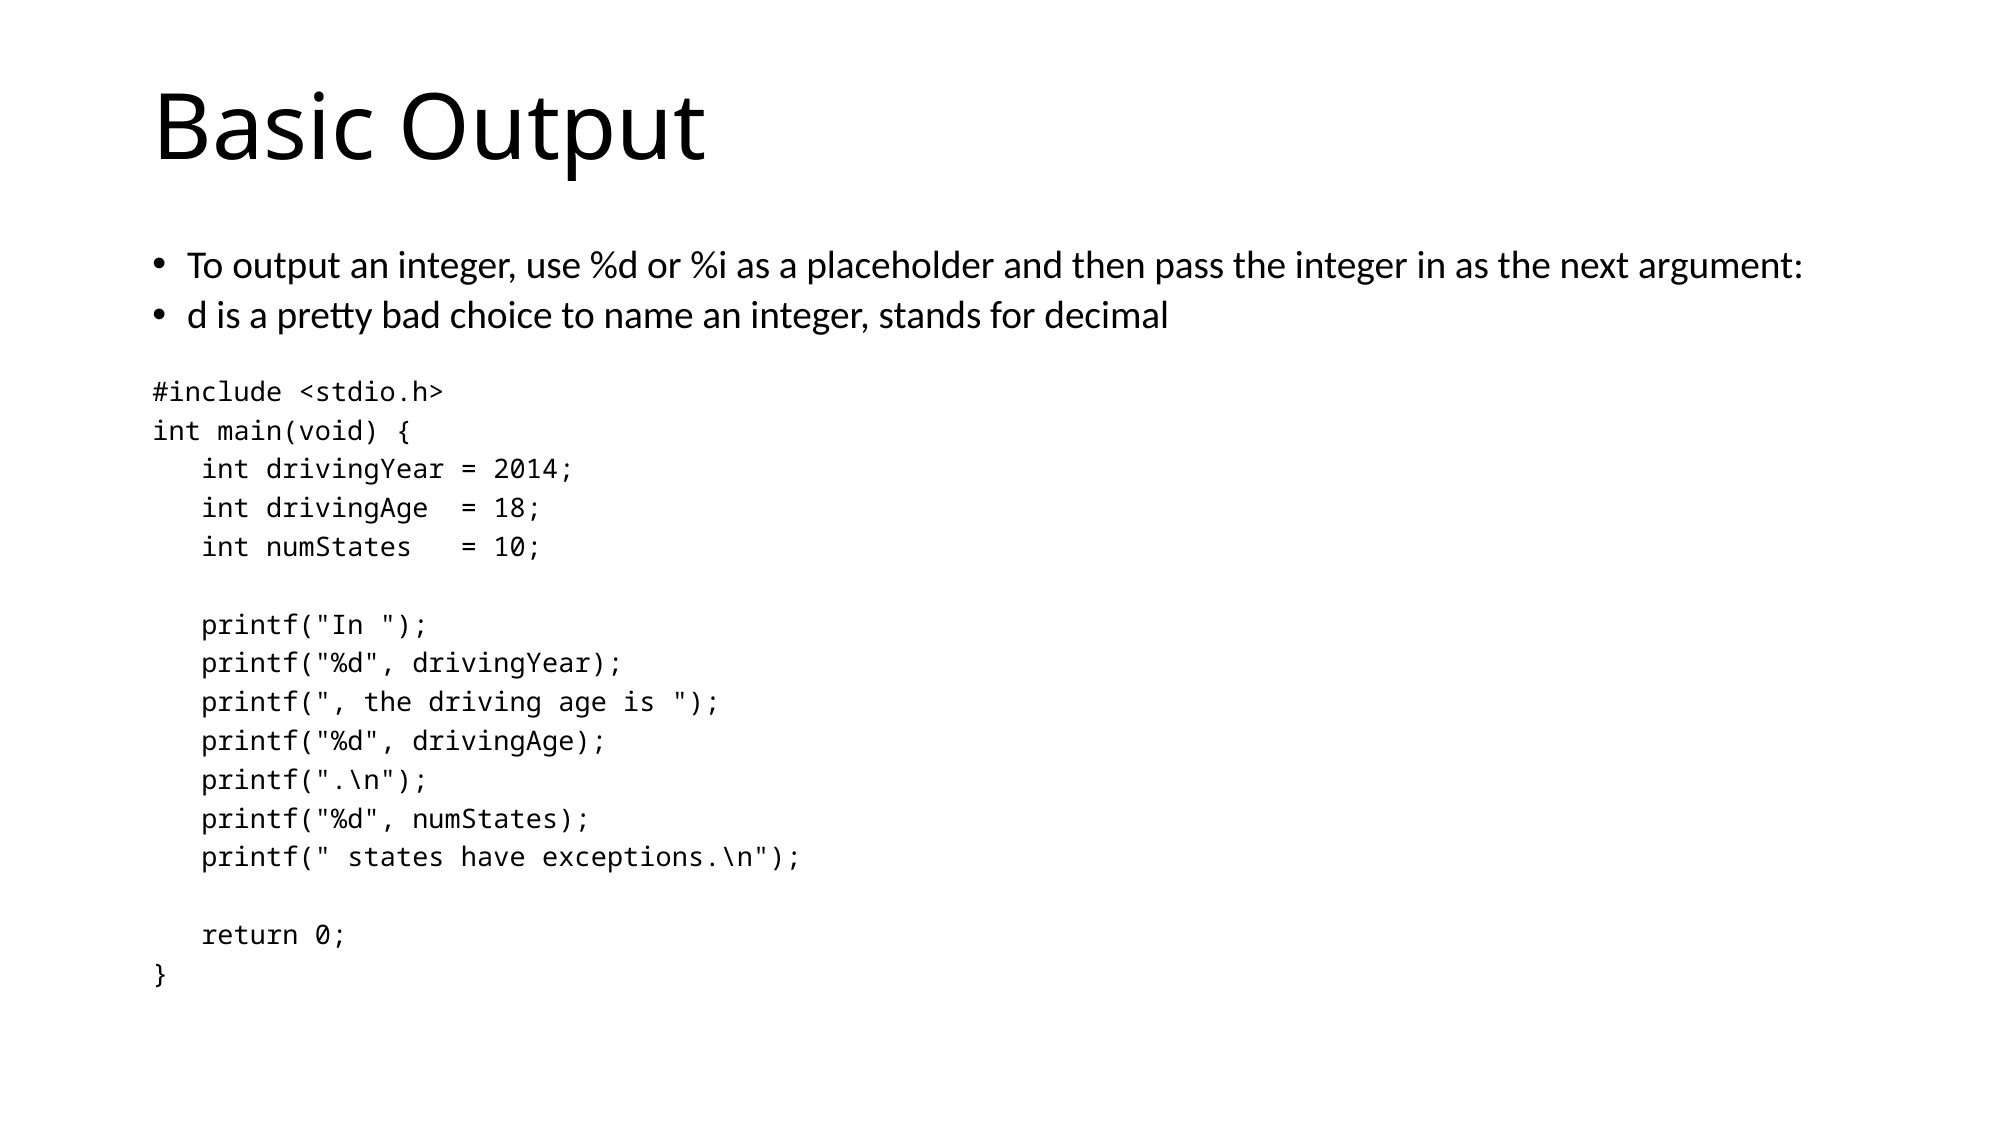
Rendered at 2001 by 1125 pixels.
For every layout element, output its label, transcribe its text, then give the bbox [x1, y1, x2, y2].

list To output an integer, use %d or %i as a placeholder and then pass the integer in as the next argument: d is a pretty bad choice to name an integer, stands for decimal #include <stdio.h> int main(void) { int drivingYear = 2014; int drivingAge = 18; int numStates = 10; printf("In "); printf("%d", drivingYear); printf(", the driving age is "); printf("%d", drivingAge); printf(".\n"); printf("%d", numStates); printf(" states have exceptions.\n"); return 0; } [137, 237, 1863, 1014]
title Basic Output [137, 59, 1863, 201]
